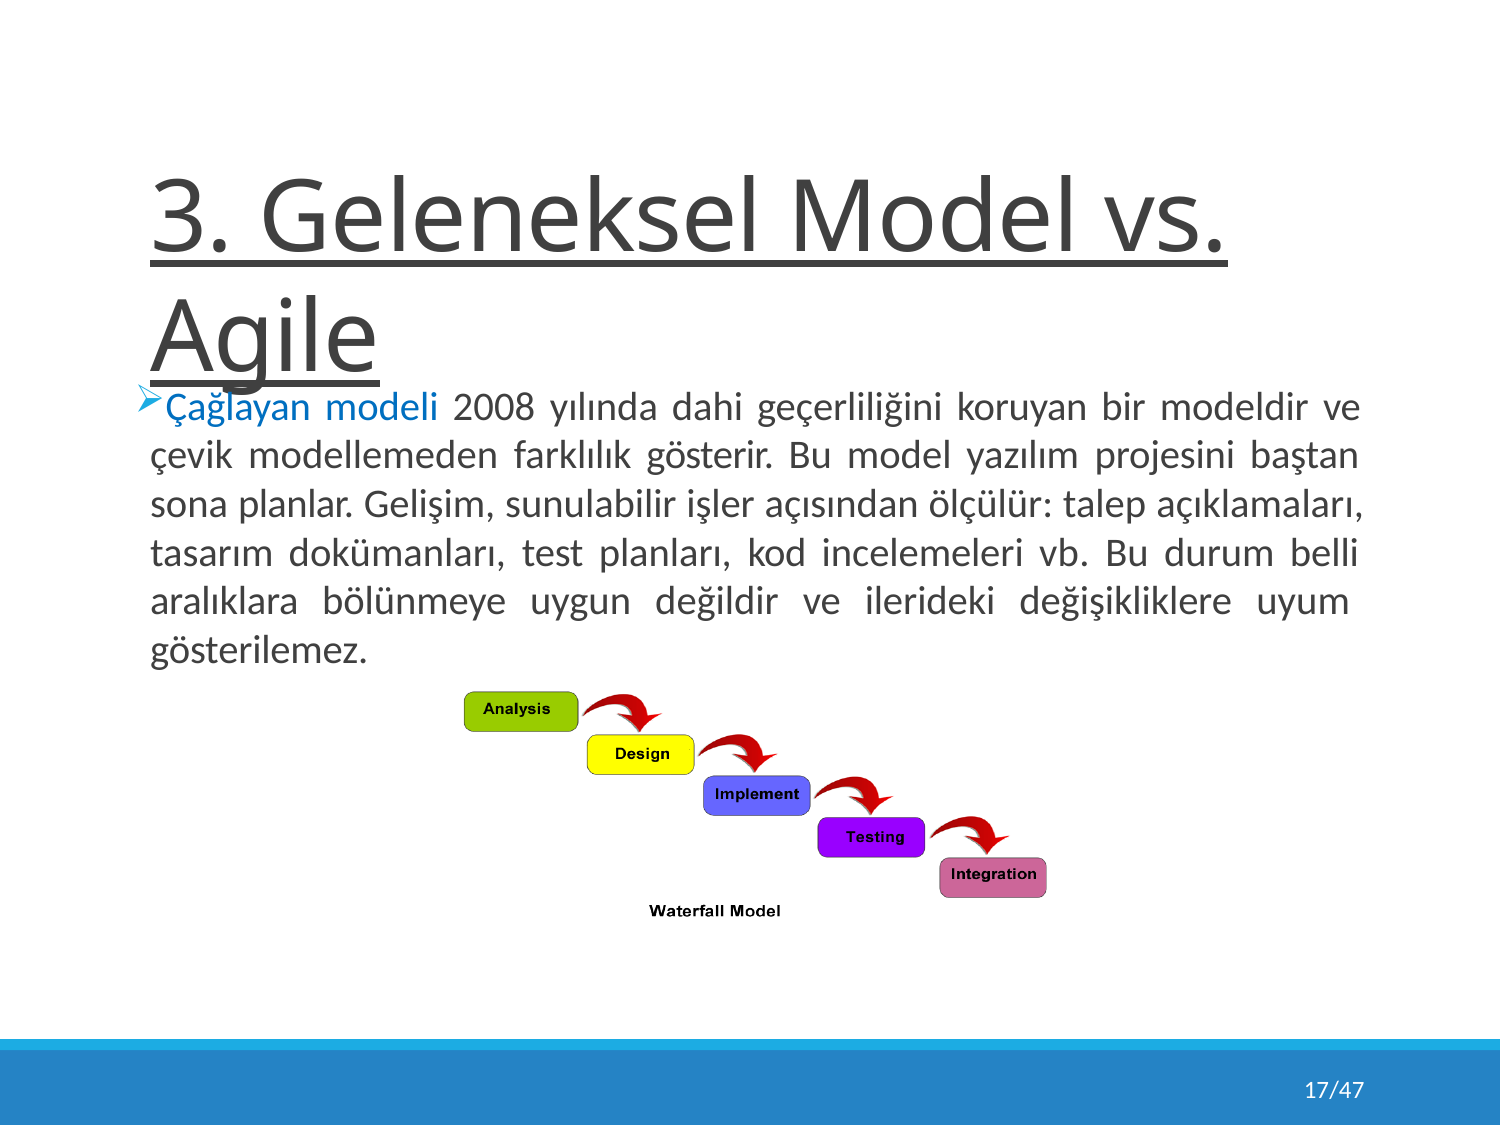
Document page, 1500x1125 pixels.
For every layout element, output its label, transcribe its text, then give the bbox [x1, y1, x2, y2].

slide_number 10/47 [1299, 1069, 1367, 1125]
text_box [463, 691, 1047, 917]
text_box Çağlayan modeli 2008 yılında dahi geçerliliğini koruyan bir modeldir ve çevik modellemeden farklılık gösterir. Bu model yazılım projesini baştan sona planlar. Gelişim, sunulabilir işler açısından ölçülür: talep açıklamaları, tasarım dokümanları, test planları, kod incelemeleri vb. Bu durum belli aralıklara bölünmeye uygun değildir ve ilerideki değişikliklere uyum gösterilemez. [132, 377, 1375, 672]
title 3. Geleneksel Model vs. Agile [124, 149, 1376, 512]
